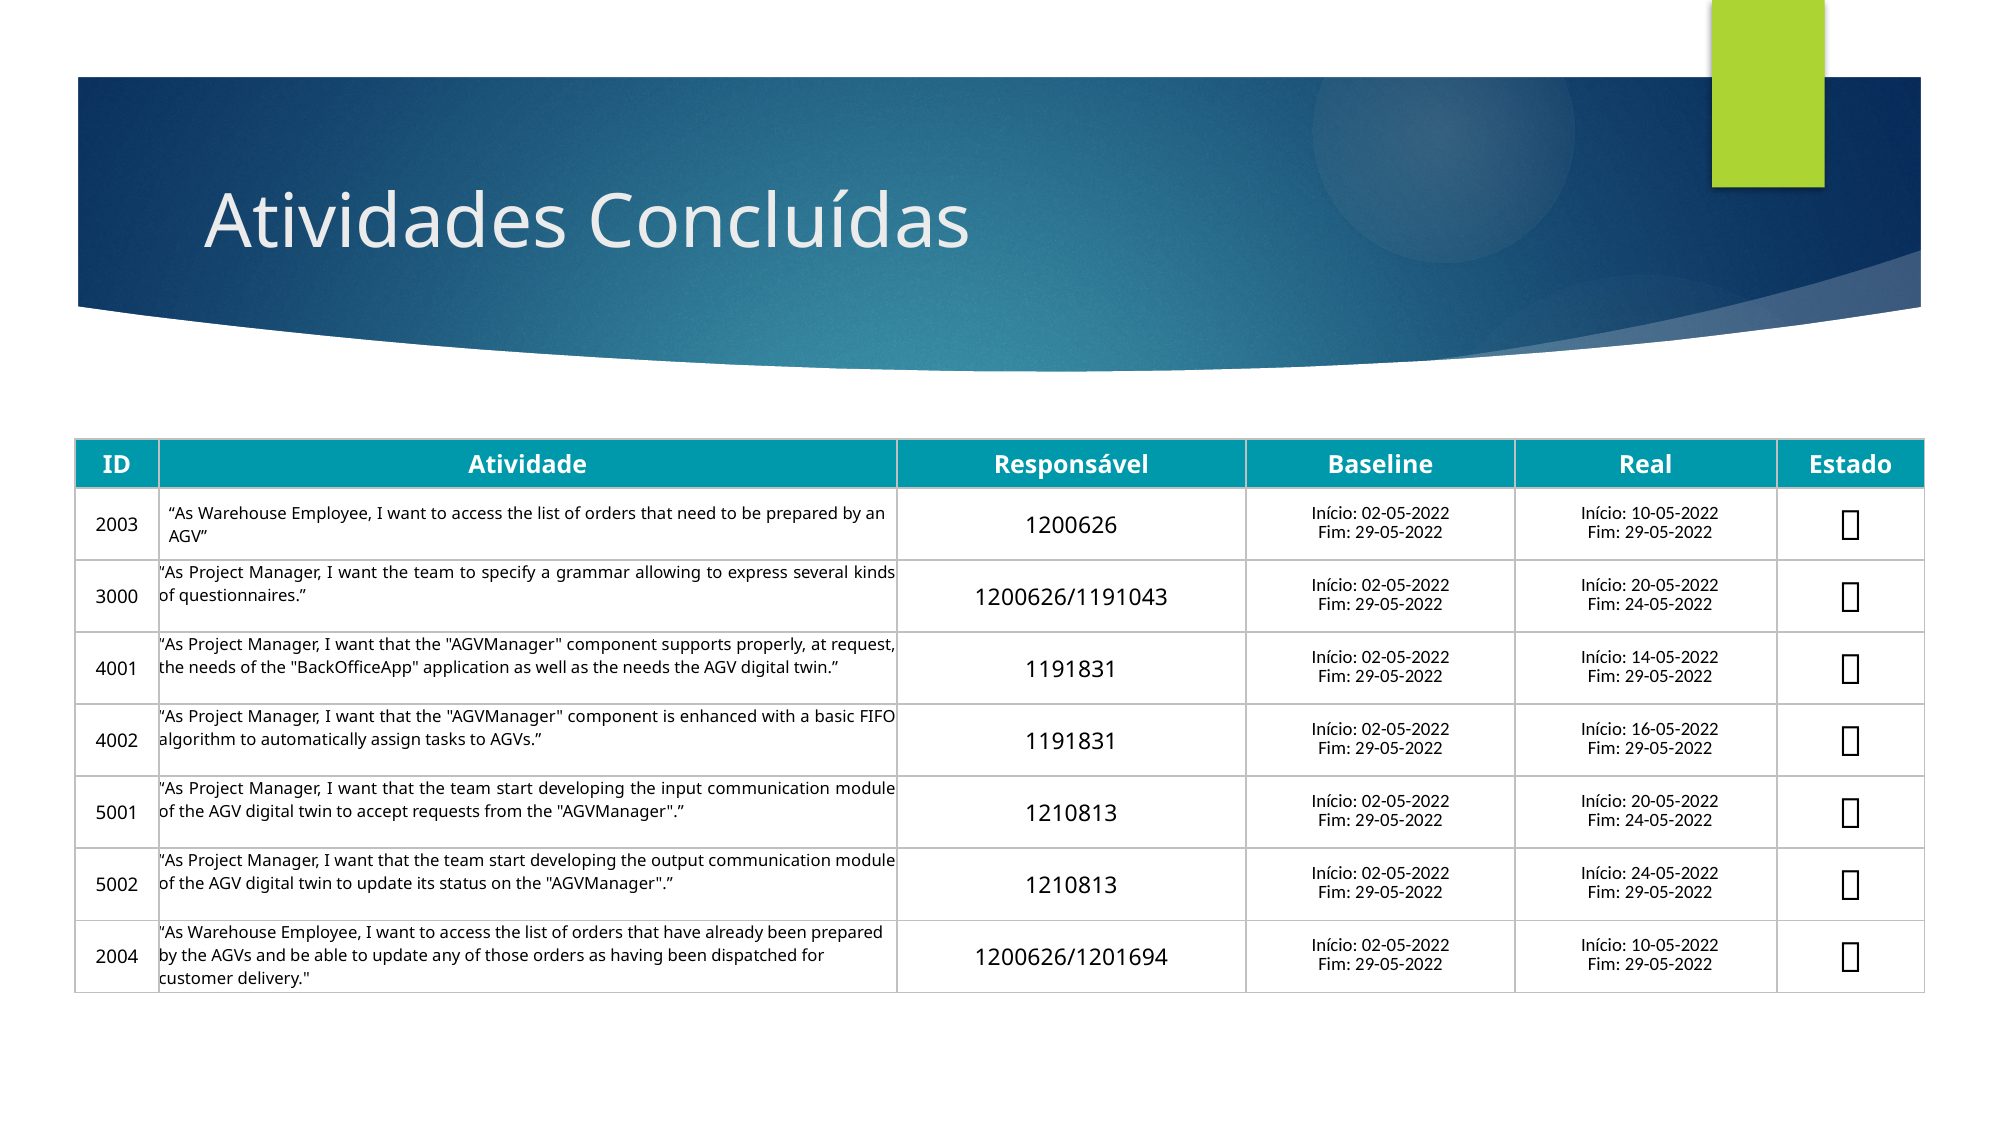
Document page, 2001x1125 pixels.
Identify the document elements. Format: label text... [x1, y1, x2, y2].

table_cell Início: 10-05-2022 Fim: 29-05-2022 [1516, 489, 1776, 559]
table_header Estado [1778, 440, 1924, 487]
table_cell 5001 [76, 777, 158, 847]
table_cell  [1778, 849, 1924, 920]
table_header Atividade [160, 440, 896, 487]
table_cell 1200626 [898, 489, 1245, 559]
table_header ID [76, 440, 158, 487]
table_cell Início: 02-05-2022 Fim: 29-05-2022 [1247, 921, 1514, 992]
table_cell “As Project Manager, I want that the "AGVManager" component supports properly, at request, the needs of the "BackOfficeApp" application as well as the needs the AGV digital twin.” [160, 633, 896, 703]
table_cell 1200626/1191043 [898, 561, 1245, 631]
table_cell “As Project Manager, I want that the "AGVManager" component is enhanced with a basic FIFO algorithm to automatically assign tasks to AGVs.” [160, 705, 896, 775]
table_cell 2003 [76, 489, 158, 559]
table_header Responsável [898, 440, 1245, 487]
table_cell Início: 20-05-2022 Fim: 24-05-2022 [1516, 561, 1776, 631]
table_cell 1210813 [898, 777, 1245, 847]
table_cell 1191831 [898, 705, 1245, 775]
table_cell 1210813 [898, 849, 1245, 920]
table_cell 5002 [76, 849, 158, 920]
title Atividades Concluídas [189, 159, 1627, 276]
table_cell 1200626/1201694 [898, 921, 1245, 992]
table_cell  [1778, 633, 1924, 703]
table_cell “As Project Manager, I want the team to specify a grammar allowing to express several kinds of questionnaires.” [160, 561, 896, 631]
table_cell Início: 02-05-2022 Fim: 29-05-2022 [1247, 705, 1514, 775]
table_header Real [1516, 440, 1776, 487]
table_cell Início: 24-05-2022 Fim: 29-05-2022 [1516, 849, 1776, 920]
table_cell “As Project Manager, I want that the team start developing the input communication module of the AGV digital twin to accept requests from the "AGVManager".” [160, 777, 896, 847]
table_cell 4002 [76, 705, 158, 775]
table_cell  [1778, 921, 1924, 992]
table_cell “As Warehouse Employee, I want to access the list of orders that need to be prepared by an AGV” [160, 489, 896, 559]
table_cell 1191831 [898, 633, 1245, 703]
table_header Baseline [1247, 440, 1514, 487]
table_cell  [1778, 489, 1924, 559]
table_cell Início: 16-05-2022 Fim: 29-05-2022 [1516, 705, 1776, 775]
table_cell Início: 02-05-2022 Fim: 29-05-2022 [1247, 777, 1514, 847]
table_cell Início: 14-05-2022 Fim: 29-05-2022 [1516, 633, 1776, 703]
table_cell  [1778, 777, 1924, 847]
table_cell “As Warehouse Employee, I want to access the list of orders that have already been prepared by the AGVs and be able to update any of those orders as having been dispatched for customer delivery." [160, 921, 896, 992]
table_cell 4001 [76, 633, 158, 703]
table_cell Início: 20-05-2022 Fim: 24-05-2022 [1516, 777, 1776, 847]
table_cell 3000 [76, 561, 158, 631]
table_cell “As Project Manager, I want that the team start developing the output communication module of the AGV digital twin to update its status on the "AGVManager".” [160, 849, 896, 920]
table_cell Início: 10-05-2022 Fim: 29-05-2022 [1516, 921, 1776, 992]
table_cell 2004 [76, 921, 158, 992]
table_cell Início: 02-05-2022 Fim: 29-05-2022 [1247, 489, 1514, 559]
table_cell Início: 02-05-2022 Fim: 29-05-2022 [1247, 633, 1514, 703]
table_cell Início: 02-05-2022 Fim: 29-05-2022 [1247, 849, 1514, 920]
table_cell  [1778, 561, 1924, 631]
table_cell Início: 02-05-2022 Fim: 29-05-2022 [1247, 561, 1514, 631]
table_cell  [1778, 705, 1924, 775]
